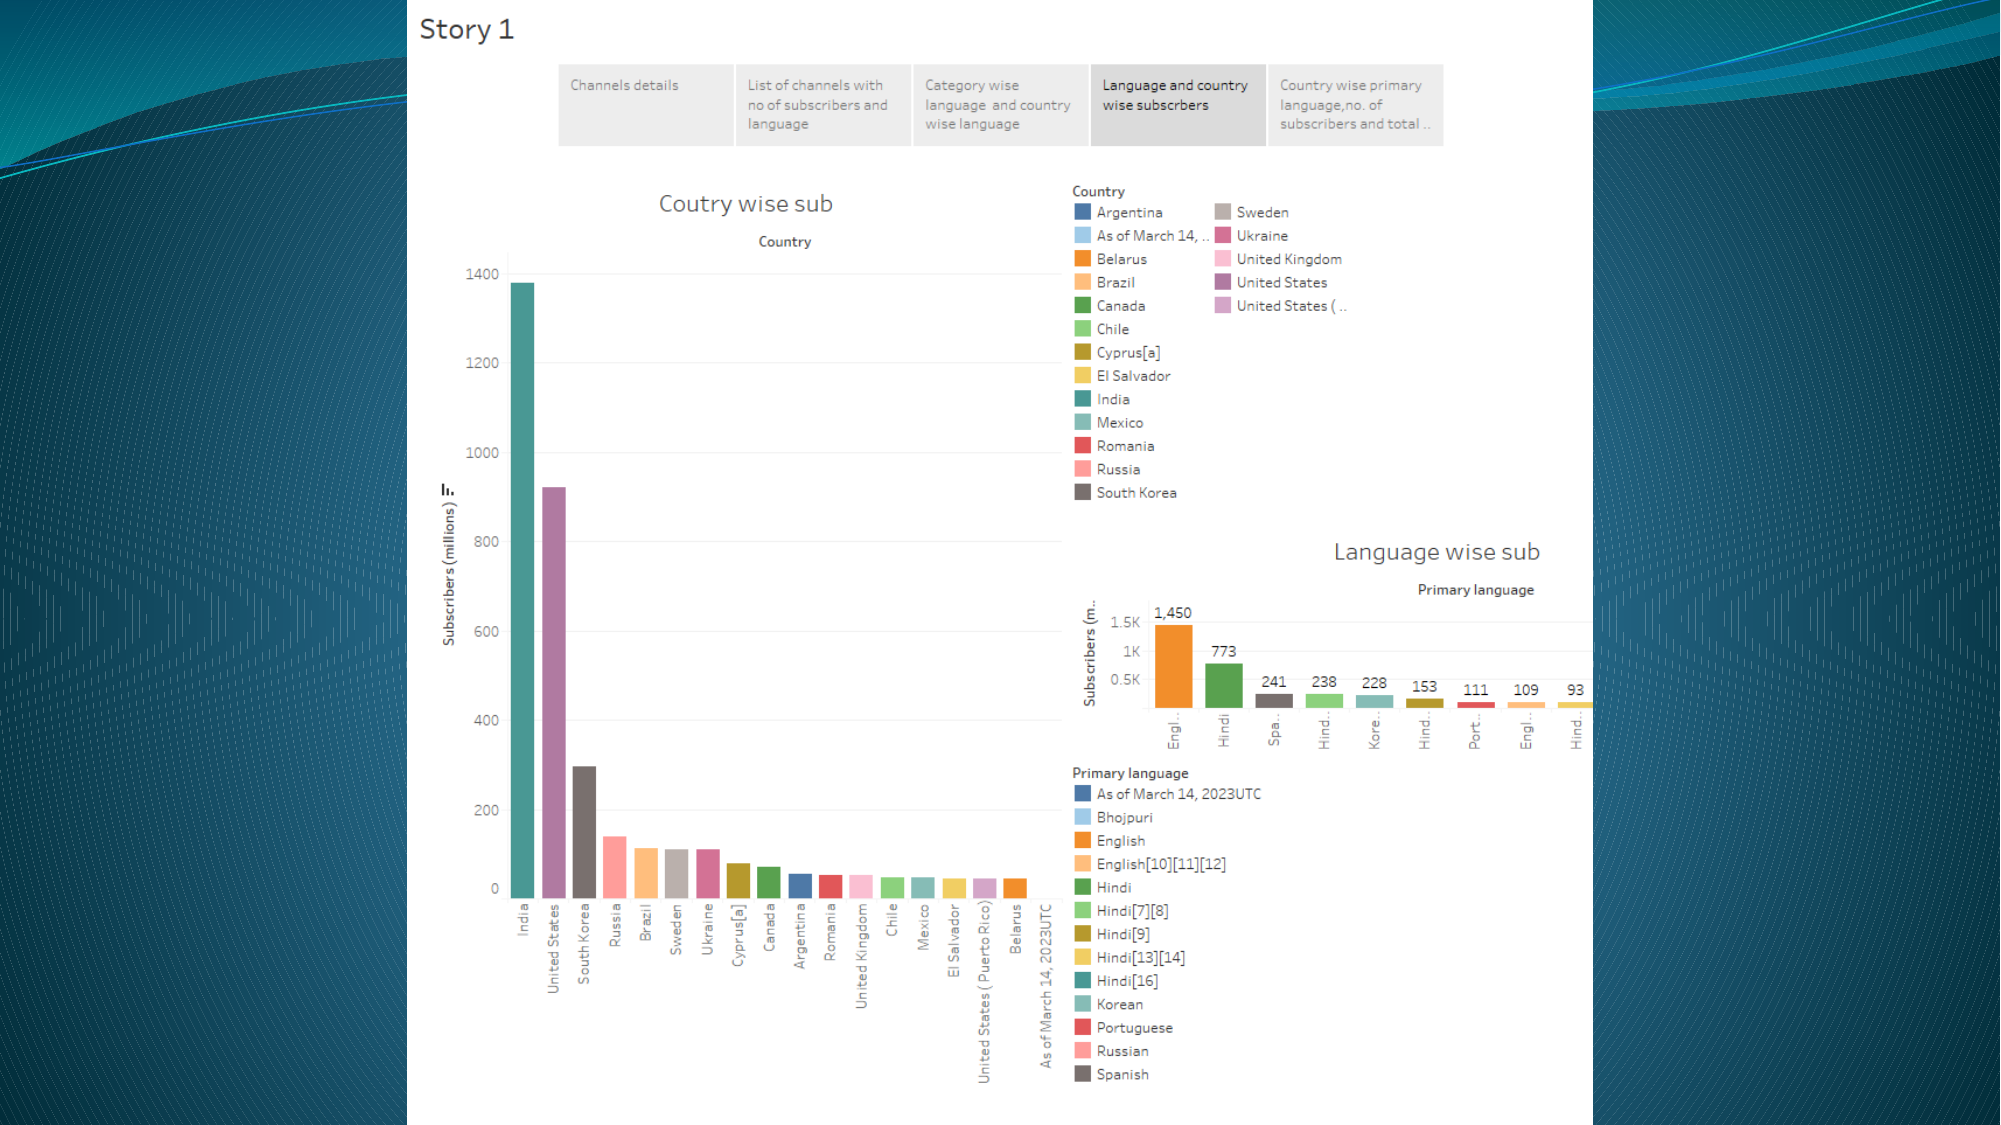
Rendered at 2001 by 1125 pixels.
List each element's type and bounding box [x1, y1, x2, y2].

picture [406, 0, 1594, 1125]
